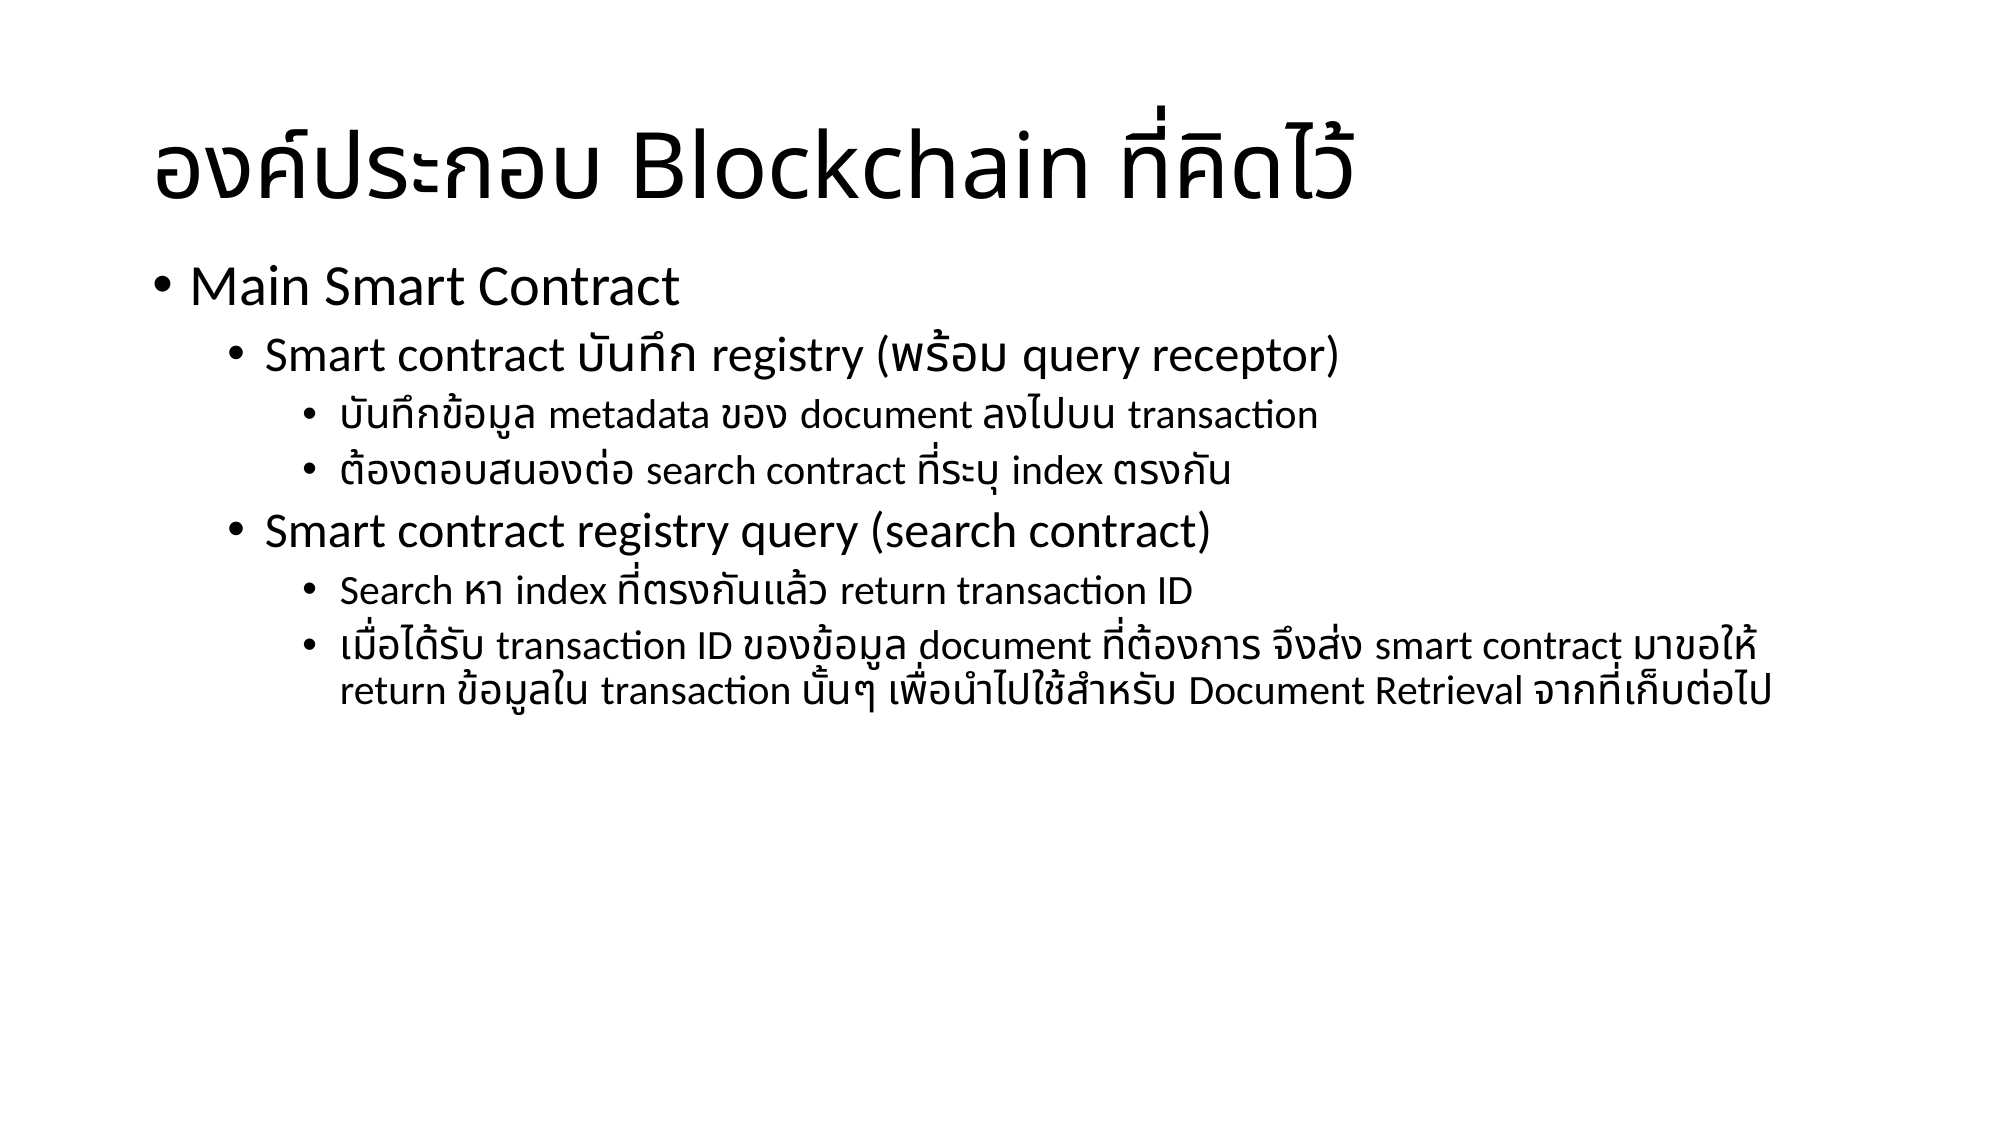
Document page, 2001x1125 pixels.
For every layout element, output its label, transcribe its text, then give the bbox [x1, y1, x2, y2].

title องค์ประกอบ Blockchain ที่คิดไว้ [137, 59, 1863, 247]
list Main Smart Contract Smart contract บันทึก registry (พร้อม query receptor) บันทึกข้อมูล metadata ของ document ลงไปบน transaction ต้องตอบสนองต่อ search contract ที่ระบุ index ตรงกัน Smart contract registry query (search contract) Search หา index ที่ตรงกันแล้ว return transaction ID เมื่อได้รับ transaction ID ของข้อมูล document ที่ต้องการ จึงส่ง smart contract มาขอให้ return ข้อมูลใน transaction นั้นๆ เพื่อนำไปใช้สำหรับ Document Retrieval จากที่เก็บต่อไป [137, 247, 1863, 1014]
